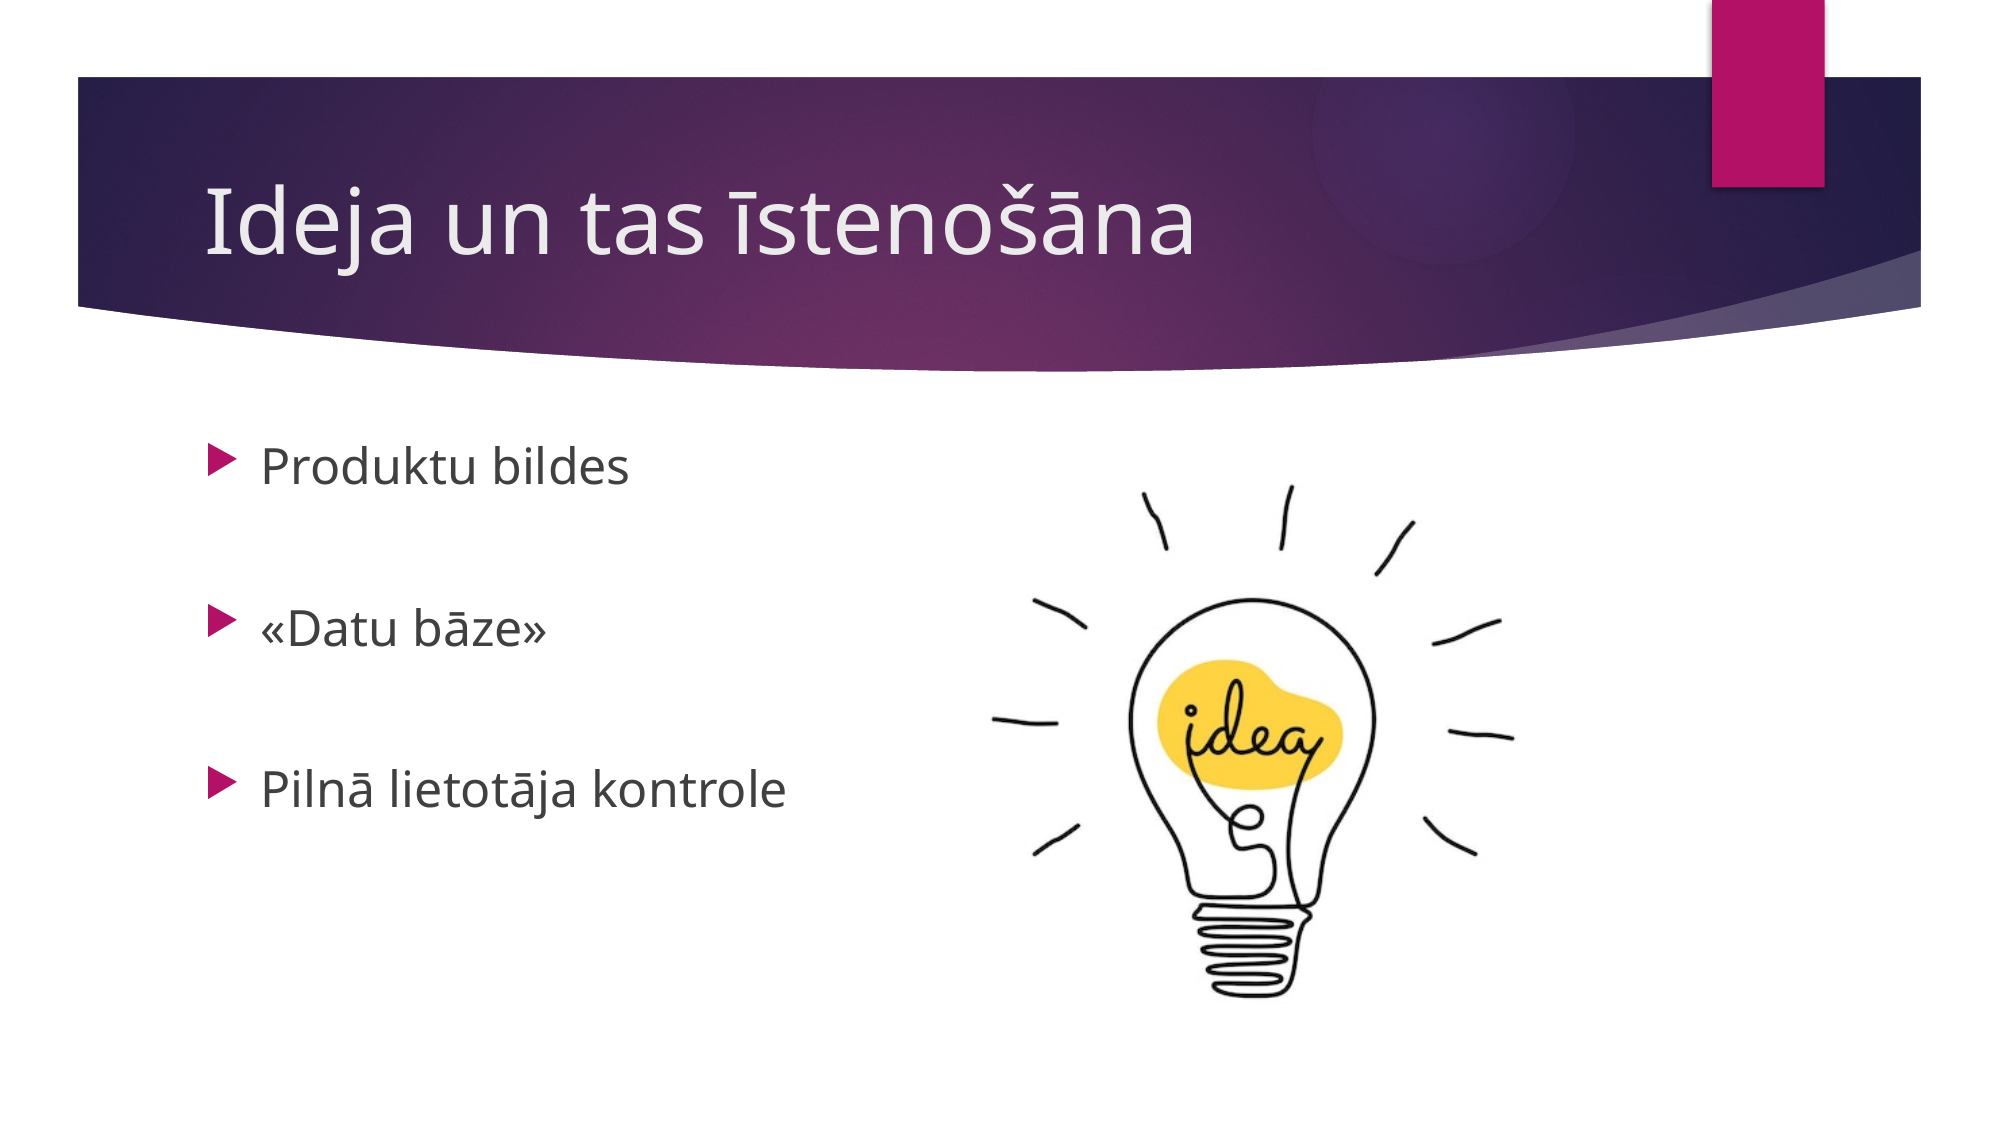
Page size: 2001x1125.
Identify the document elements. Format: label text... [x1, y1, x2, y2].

picture [829, 378, 1675, 1103]
title Ideja un tas īstenošāna [189, 159, 1627, 276]
list Produktu bildes «Datu bāze» Pilnā lietotāja kontrole [189, 427, 823, 988]
